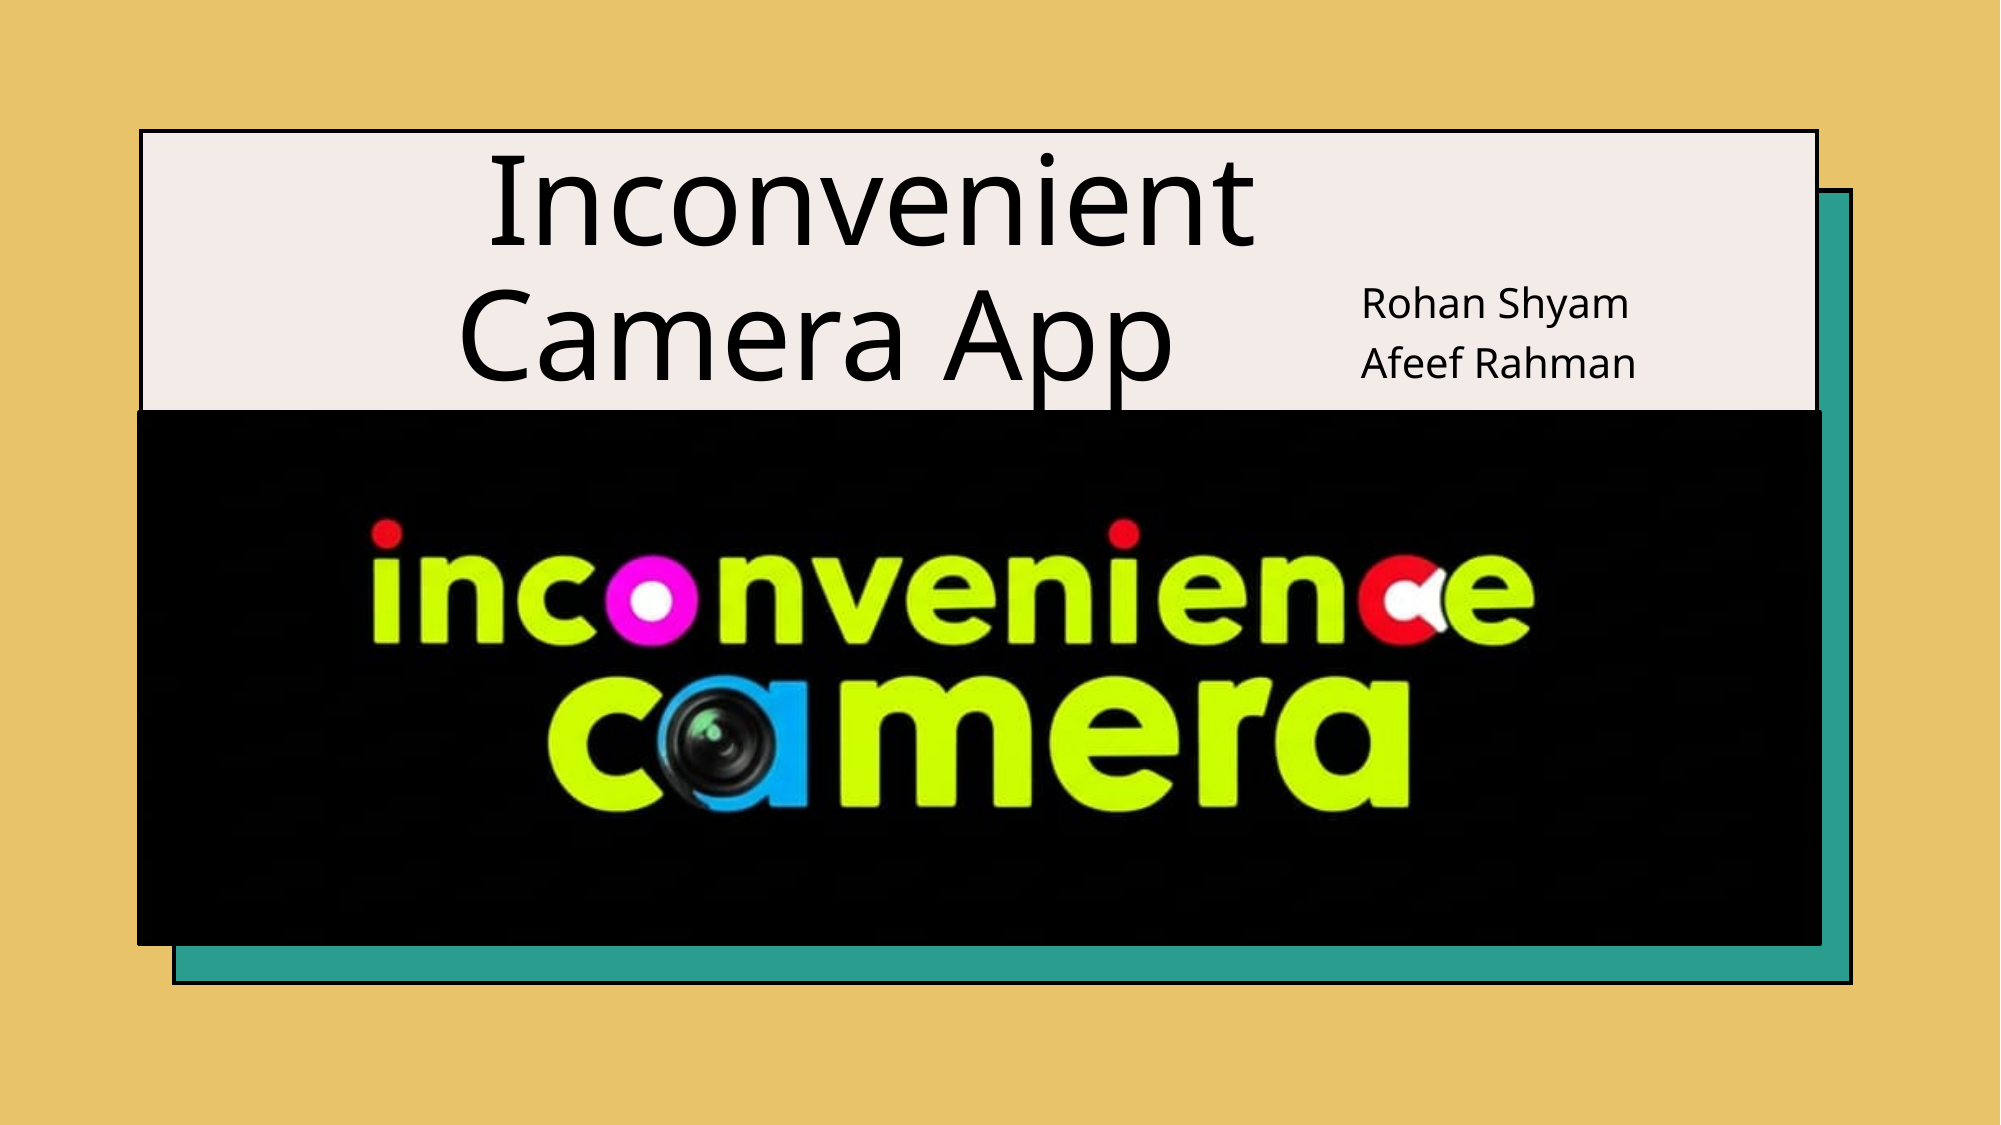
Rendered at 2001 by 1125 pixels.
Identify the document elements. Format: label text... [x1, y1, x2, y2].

subtitle Rohan Shyam Afeef Rahman​ [1336, 259, 2000, 363]
title Inconvenient Camera App [440, 133, 1291, 410]
picture [141, 414, 1818, 942]
